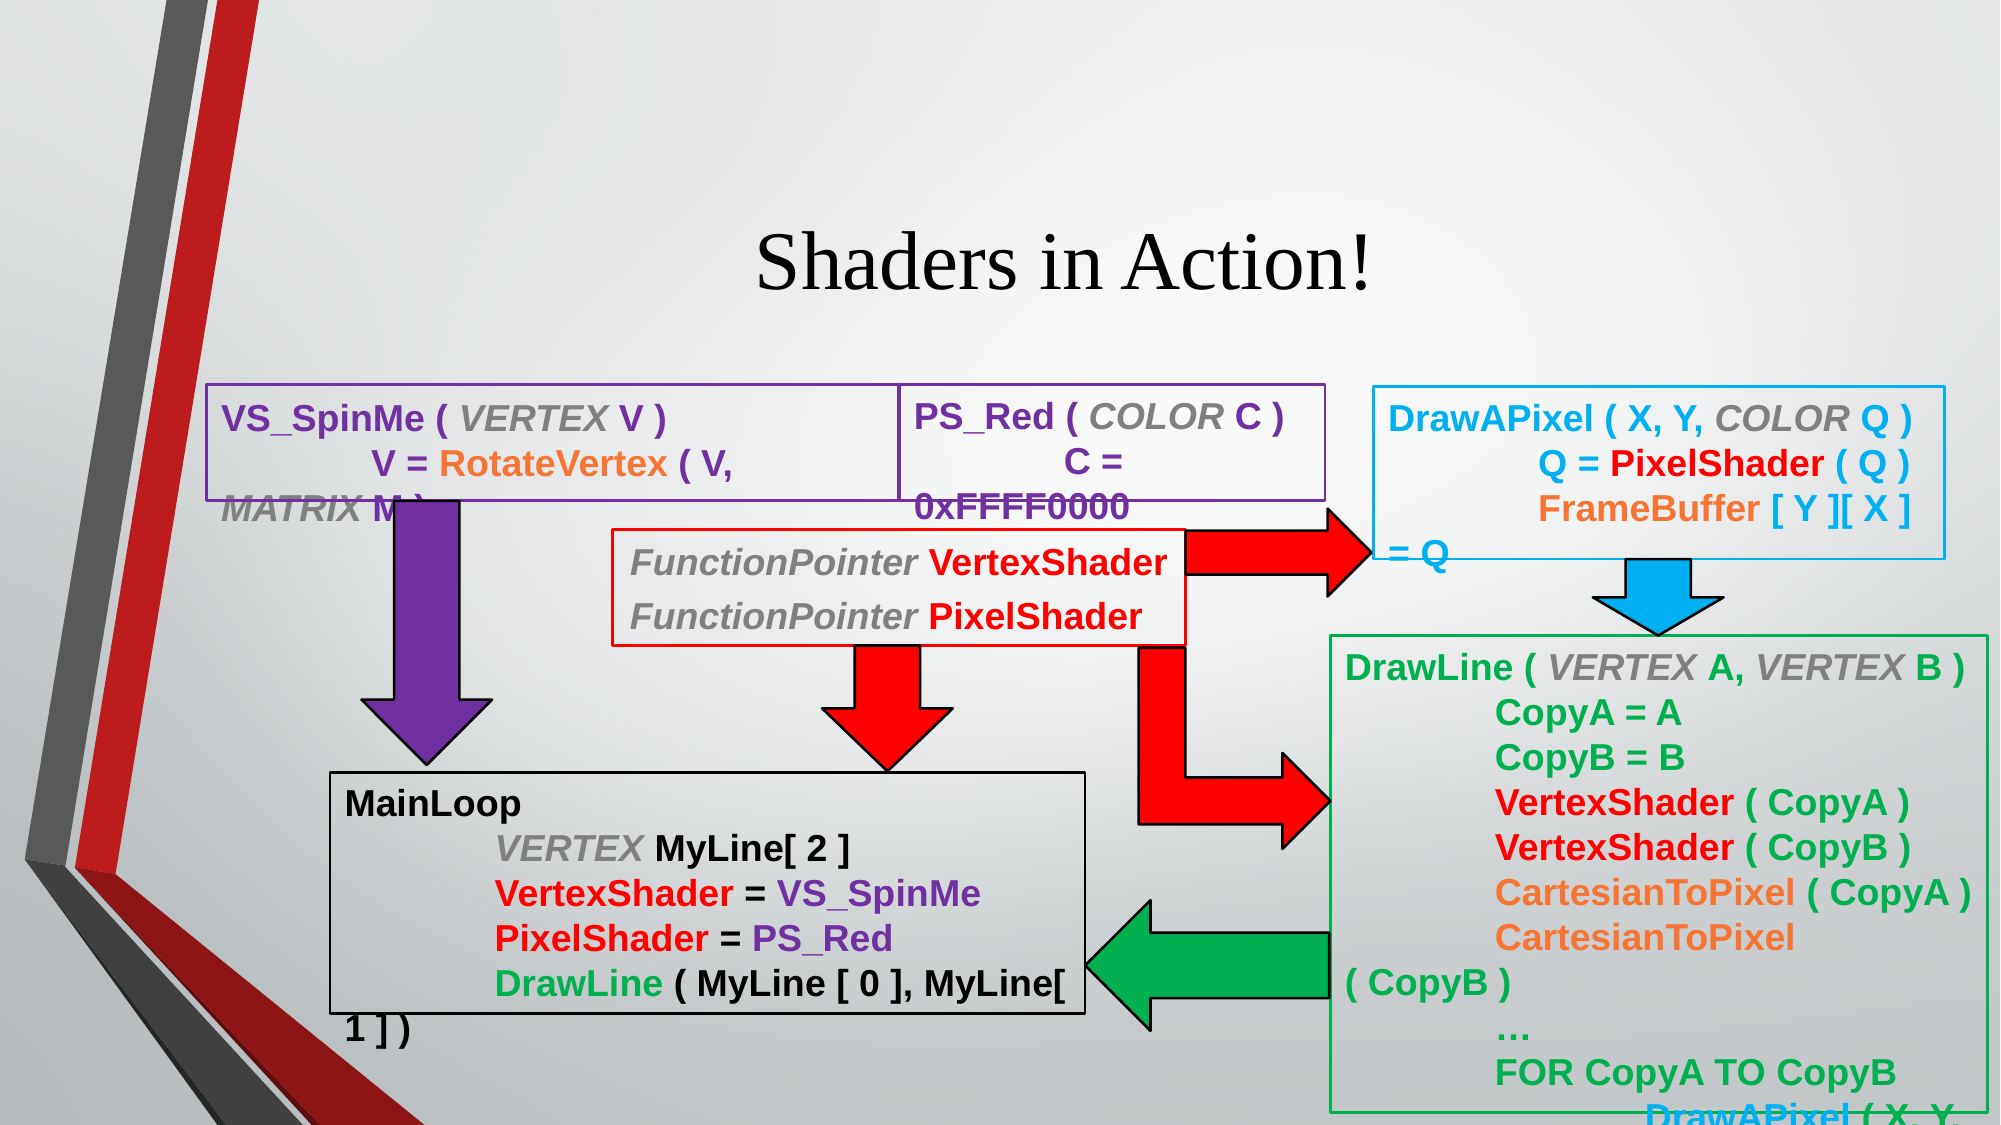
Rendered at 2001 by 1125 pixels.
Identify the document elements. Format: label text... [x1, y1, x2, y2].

text_box [1186, 507, 1373, 598]
text_box [820, 646, 955, 773]
text_box MainLoop VERTEX MyLine[ 2 ] VertexShader = VS_SpinMe PixelShader = PS_Red DrawLine ( MyLine [ 0 ], MyLine[ 1 ] ) [329, 1015, 1086, 1056]
text_box [329, 771, 1086, 1015]
text_box [1084, 898, 1330, 1033]
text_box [206, 384, 1326, 501]
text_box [1330, 635, 1988, 1113]
title Shaders in Action! [243, 112, 1887, 400]
text_box [360, 501, 494, 766]
text_box [1591, 560, 1725, 635]
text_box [612, 529, 1186, 646]
text_box [1137, 646, 1330, 851]
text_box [1373, 386, 1945, 560]
